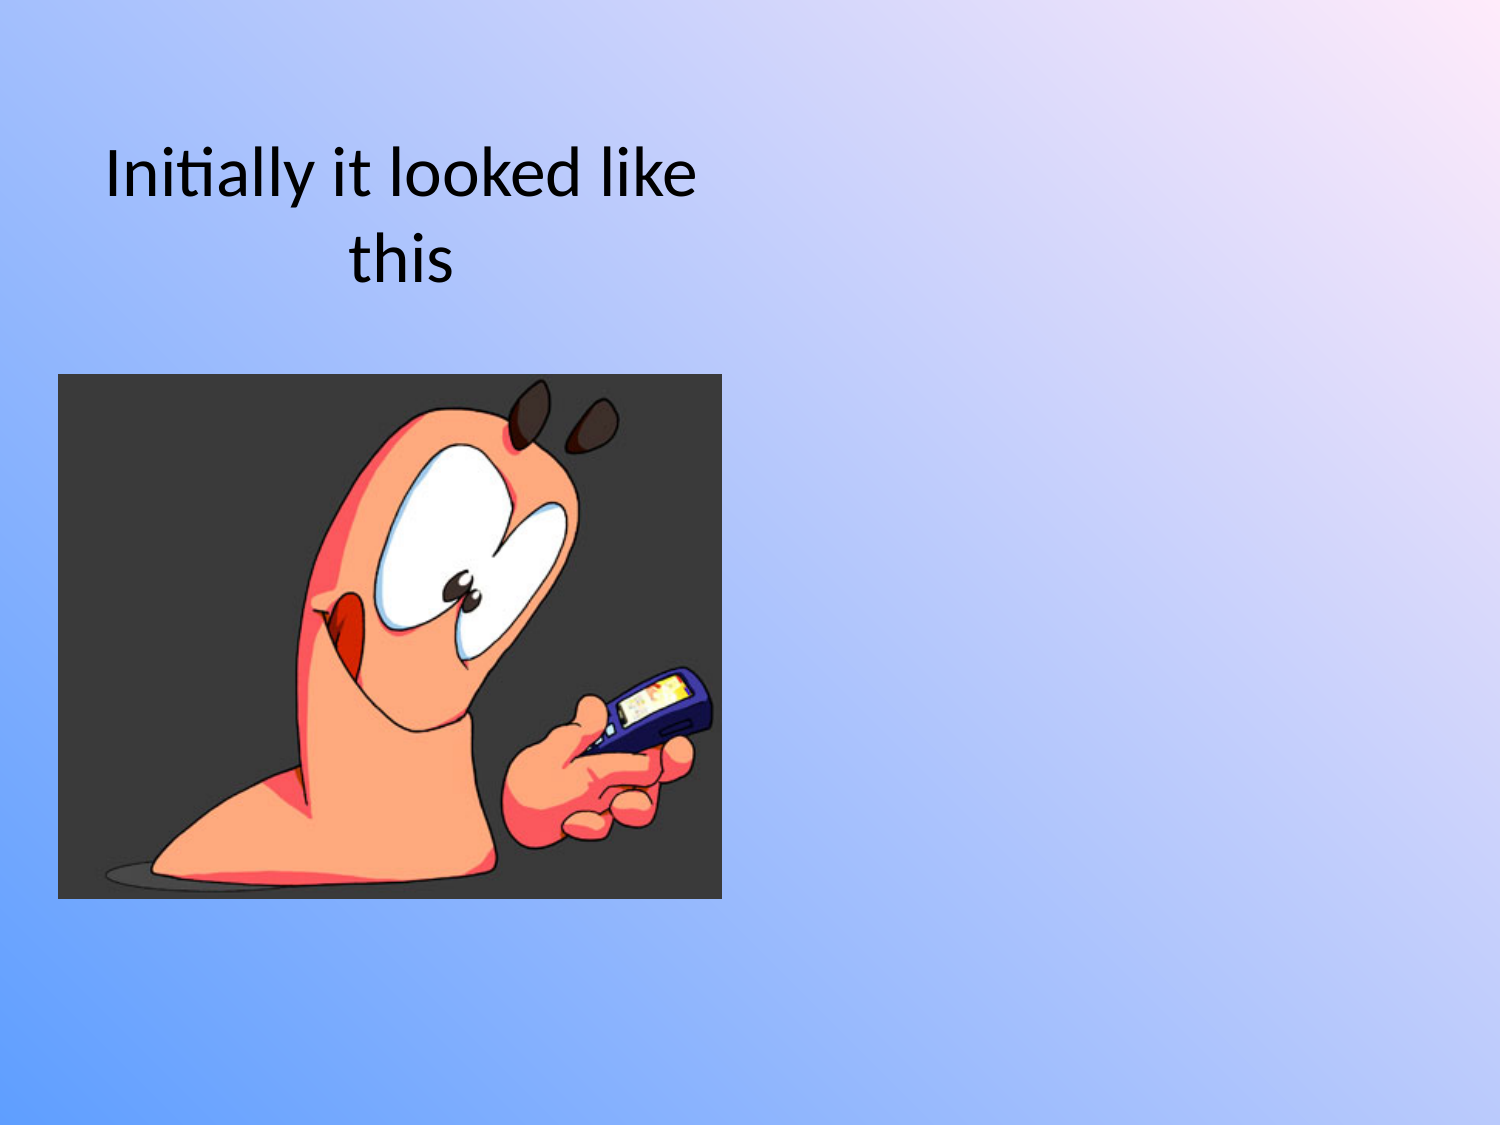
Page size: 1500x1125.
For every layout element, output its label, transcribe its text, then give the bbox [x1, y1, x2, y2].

title Initially it looked like this [70, 117, 734, 305]
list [58, 374, 722, 899]
